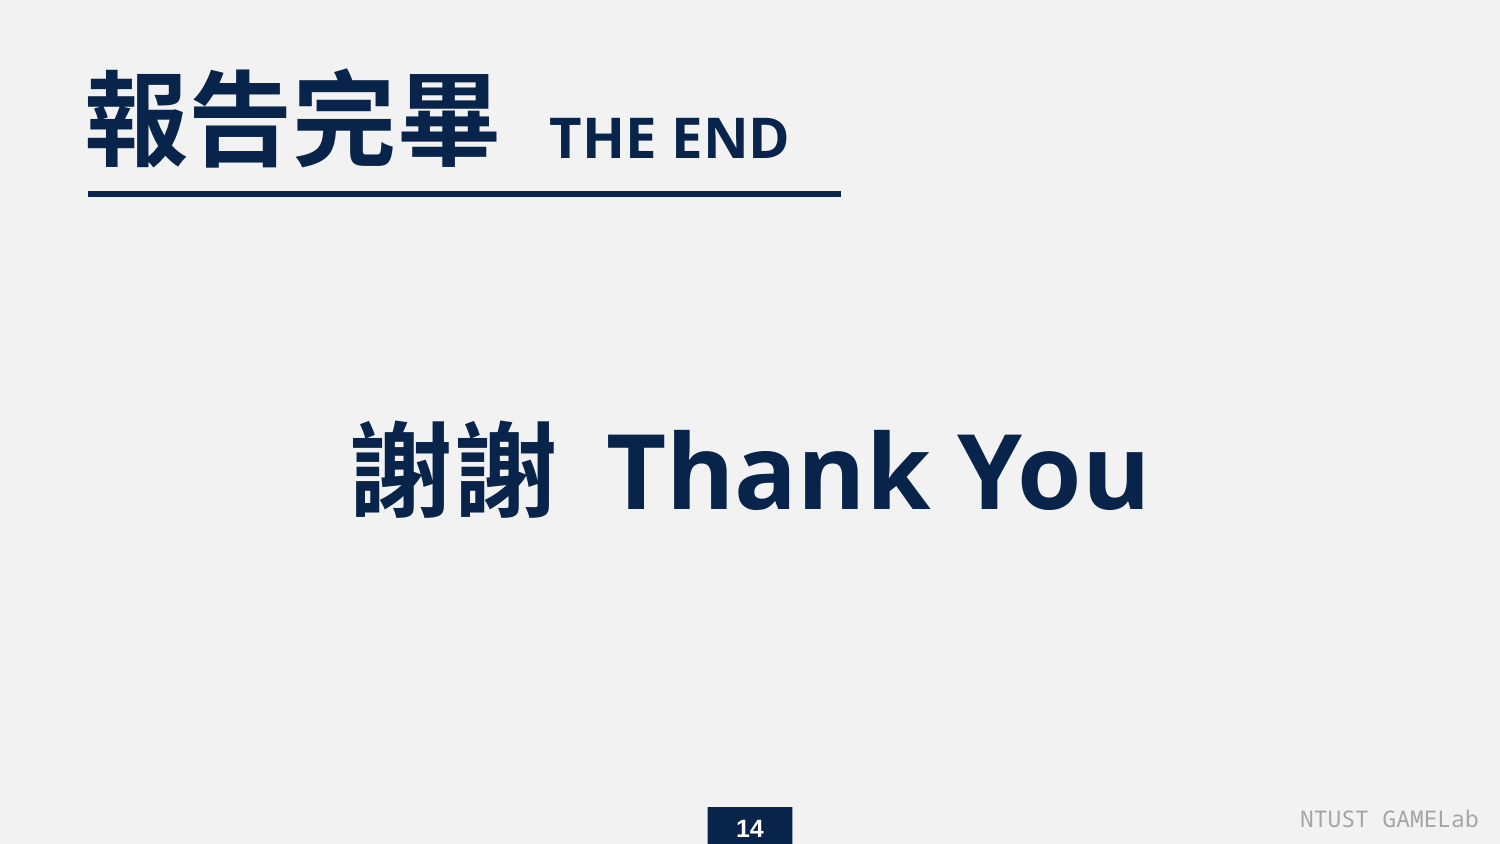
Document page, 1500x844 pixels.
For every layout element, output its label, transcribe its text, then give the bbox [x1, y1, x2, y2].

text_box 報告完畢 THE END [73, 48, 1394, 185]
text_box 謝謝 Thank You [250, 399, 1250, 536]
slide_number 14 [581, 804, 919, 844]
text_box NTUST GAMELab [1217, 798, 1491, 838]
